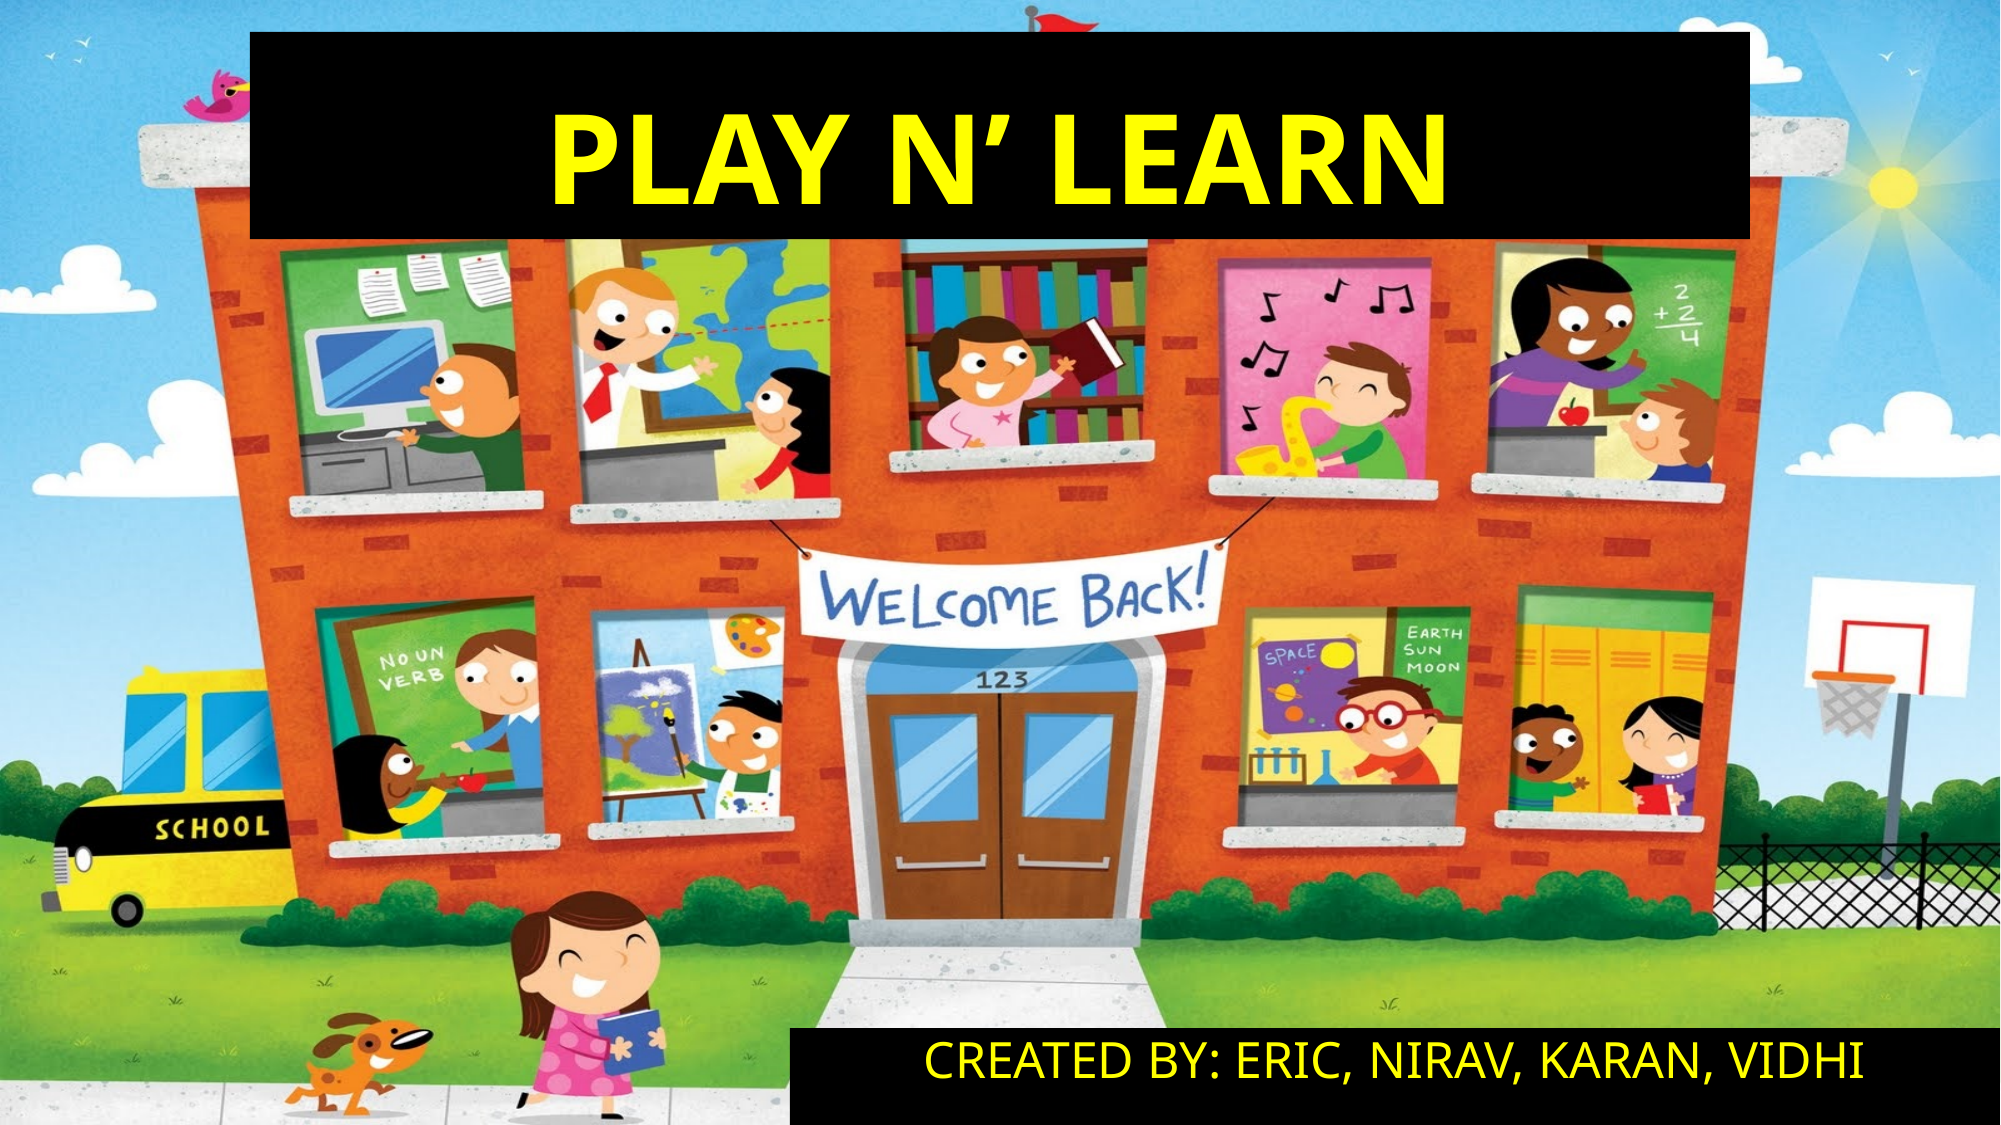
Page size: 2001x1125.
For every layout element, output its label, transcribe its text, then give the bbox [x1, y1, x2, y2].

subtitle CREATED BY: ERIC, NIRAV, KARAN, VIDHI [789, 1028, 2000, 1125]
picture [0, 0, 2001, 1125]
title PLAY N’ LEARN [249, 31, 1750, 240]
